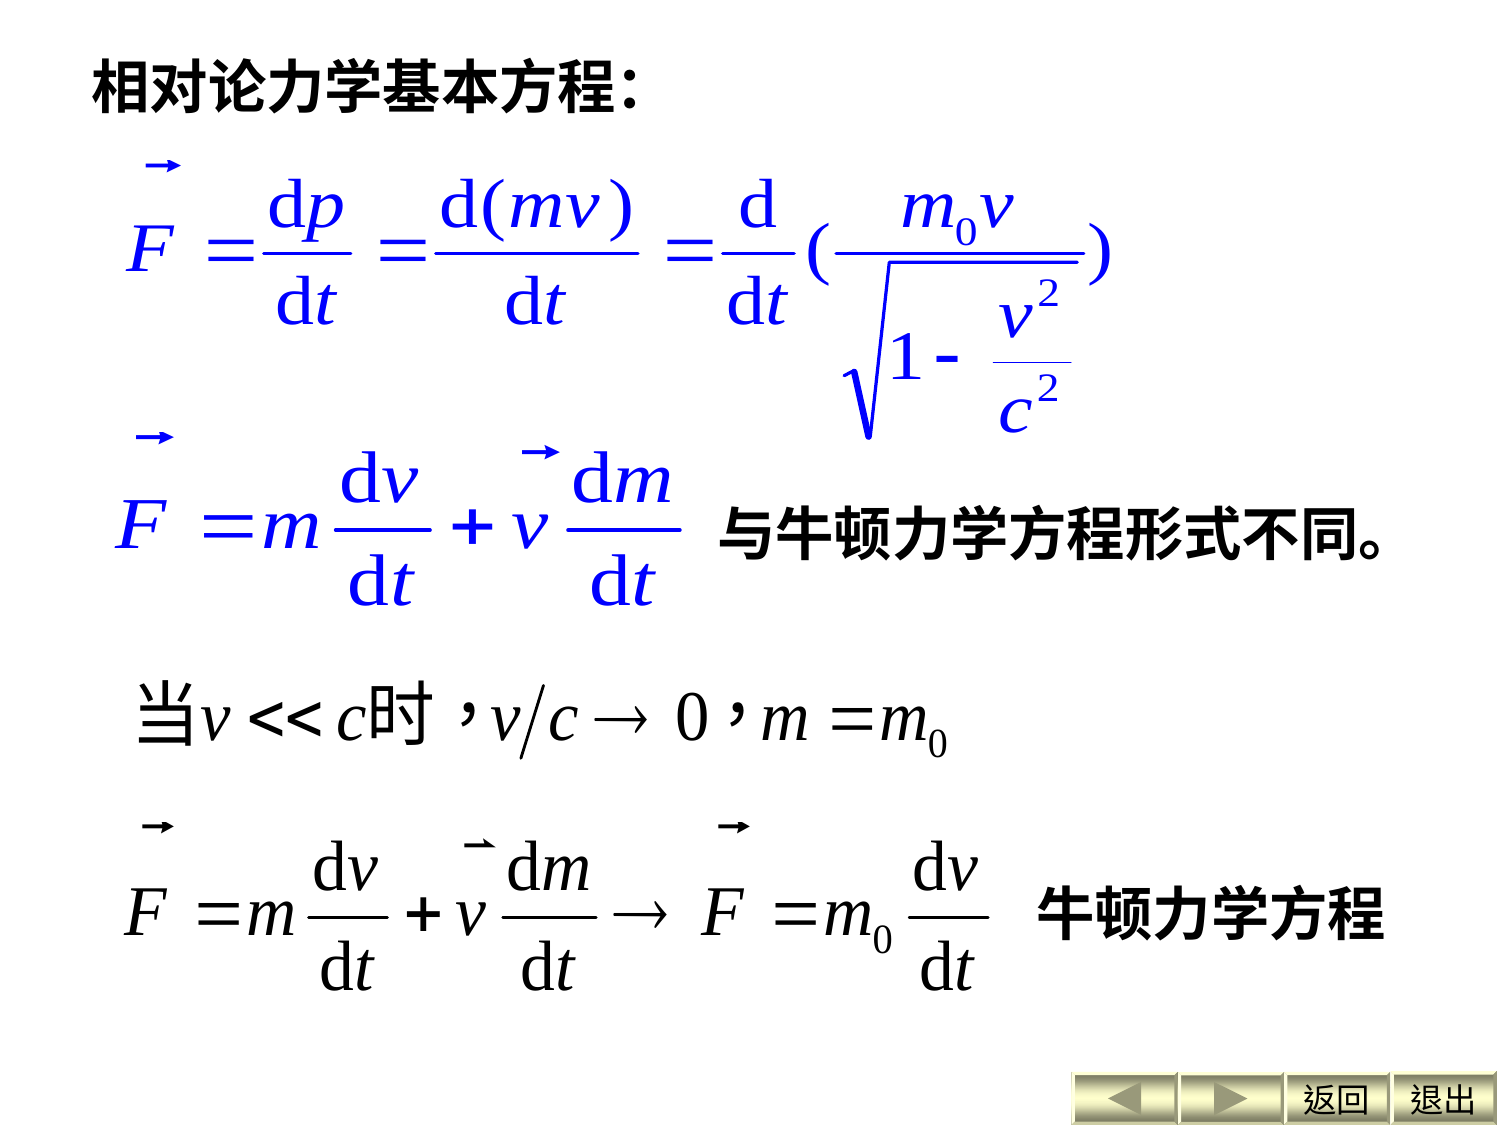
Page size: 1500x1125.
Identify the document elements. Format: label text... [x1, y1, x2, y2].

text_box 相对论力学基本方程： [76, 42, 869, 128]
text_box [111, 822, 998, 1003]
text_box 牛顿力学方程 [1021, 869, 1453, 955]
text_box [111, 160, 1123, 453]
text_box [100, 432, 692, 618]
text_box 与牛顿力学方程形式不同。 [702, 489, 1441, 575]
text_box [125, 668, 963, 772]
